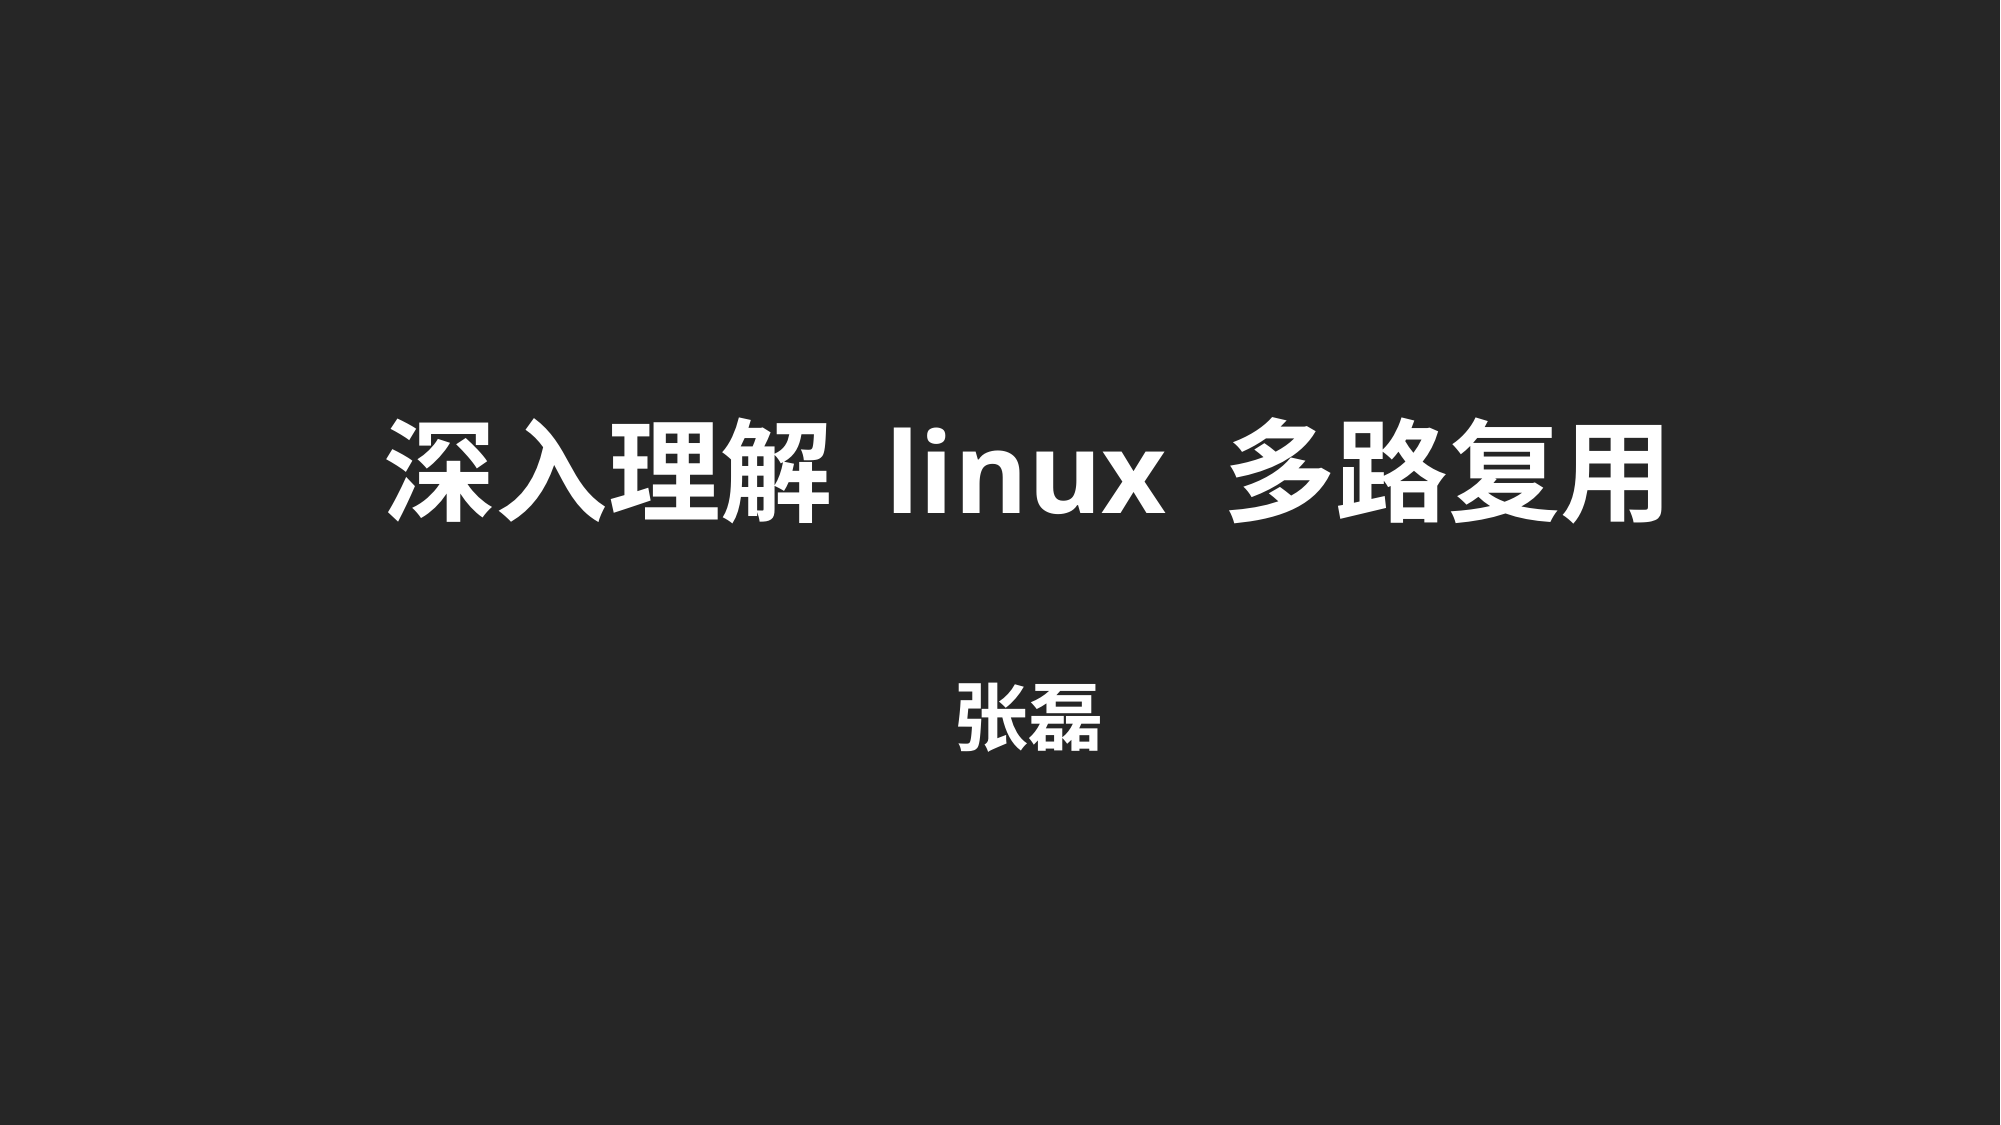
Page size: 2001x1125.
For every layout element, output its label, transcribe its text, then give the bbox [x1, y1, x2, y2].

text_box 深入理解 linux 多路复用 张磊 [238, 393, 1818, 632]
